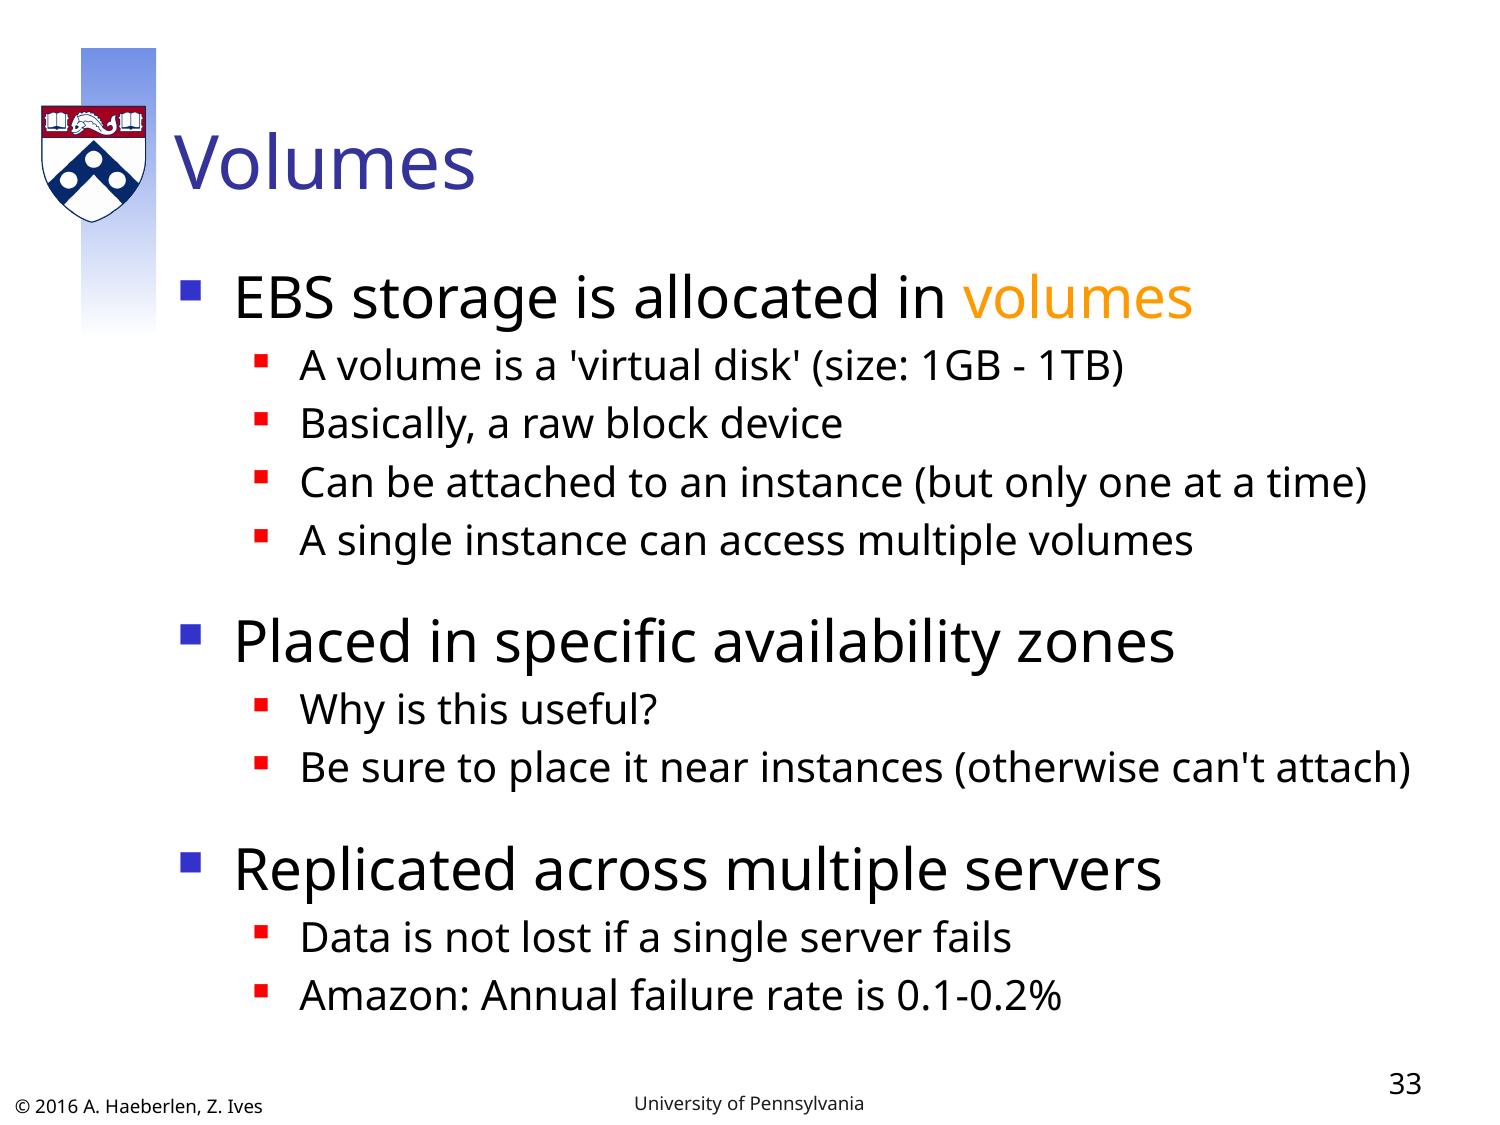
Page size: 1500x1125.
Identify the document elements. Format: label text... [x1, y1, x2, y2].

footer University of Pennsylvania [512, 1083, 987, 1125]
slide_number 33 [1124, 1037, 1438, 1113]
list EBS storage is allocated in volumes A volume is a 'virtual disk' (size: 1GB - 1TB) Basically, a raw block device Can be attached to an instance (but only one at a time) A single instance can access multiple volumes Placed in specific availability zones Why is this useful? Be sure to place it near instances (otherwise can't attach) Replicated across multiple servers Data is not lost if a single server fails Amazon: Annual failure rate is 0.1-0.2% [162, 252, 1438, 1038]
picture [39, 103, 148, 225]
title Volumes [158, 49, 1438, 213]
